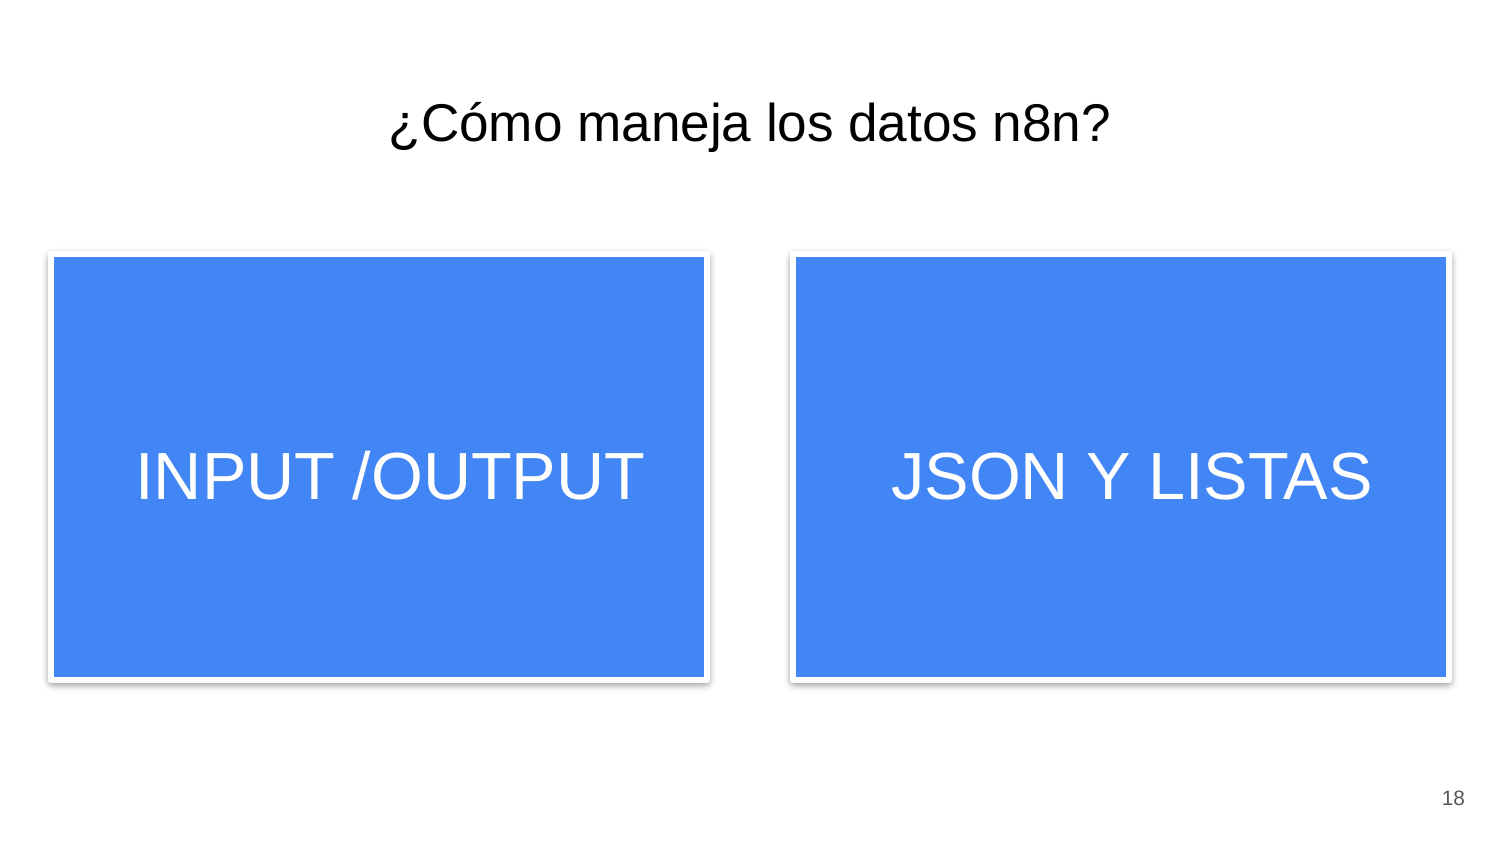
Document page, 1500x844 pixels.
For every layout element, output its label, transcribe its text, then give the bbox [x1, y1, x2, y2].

list INPUT /OUTPUT [48, 251, 710, 683]
slide_number 18 [1389, 764, 1480, 830]
title ¿Cómo maneja los datos n8n? [51, 72, 1449, 167]
list JSON Y LISTAS [790, 251, 1452, 683]
